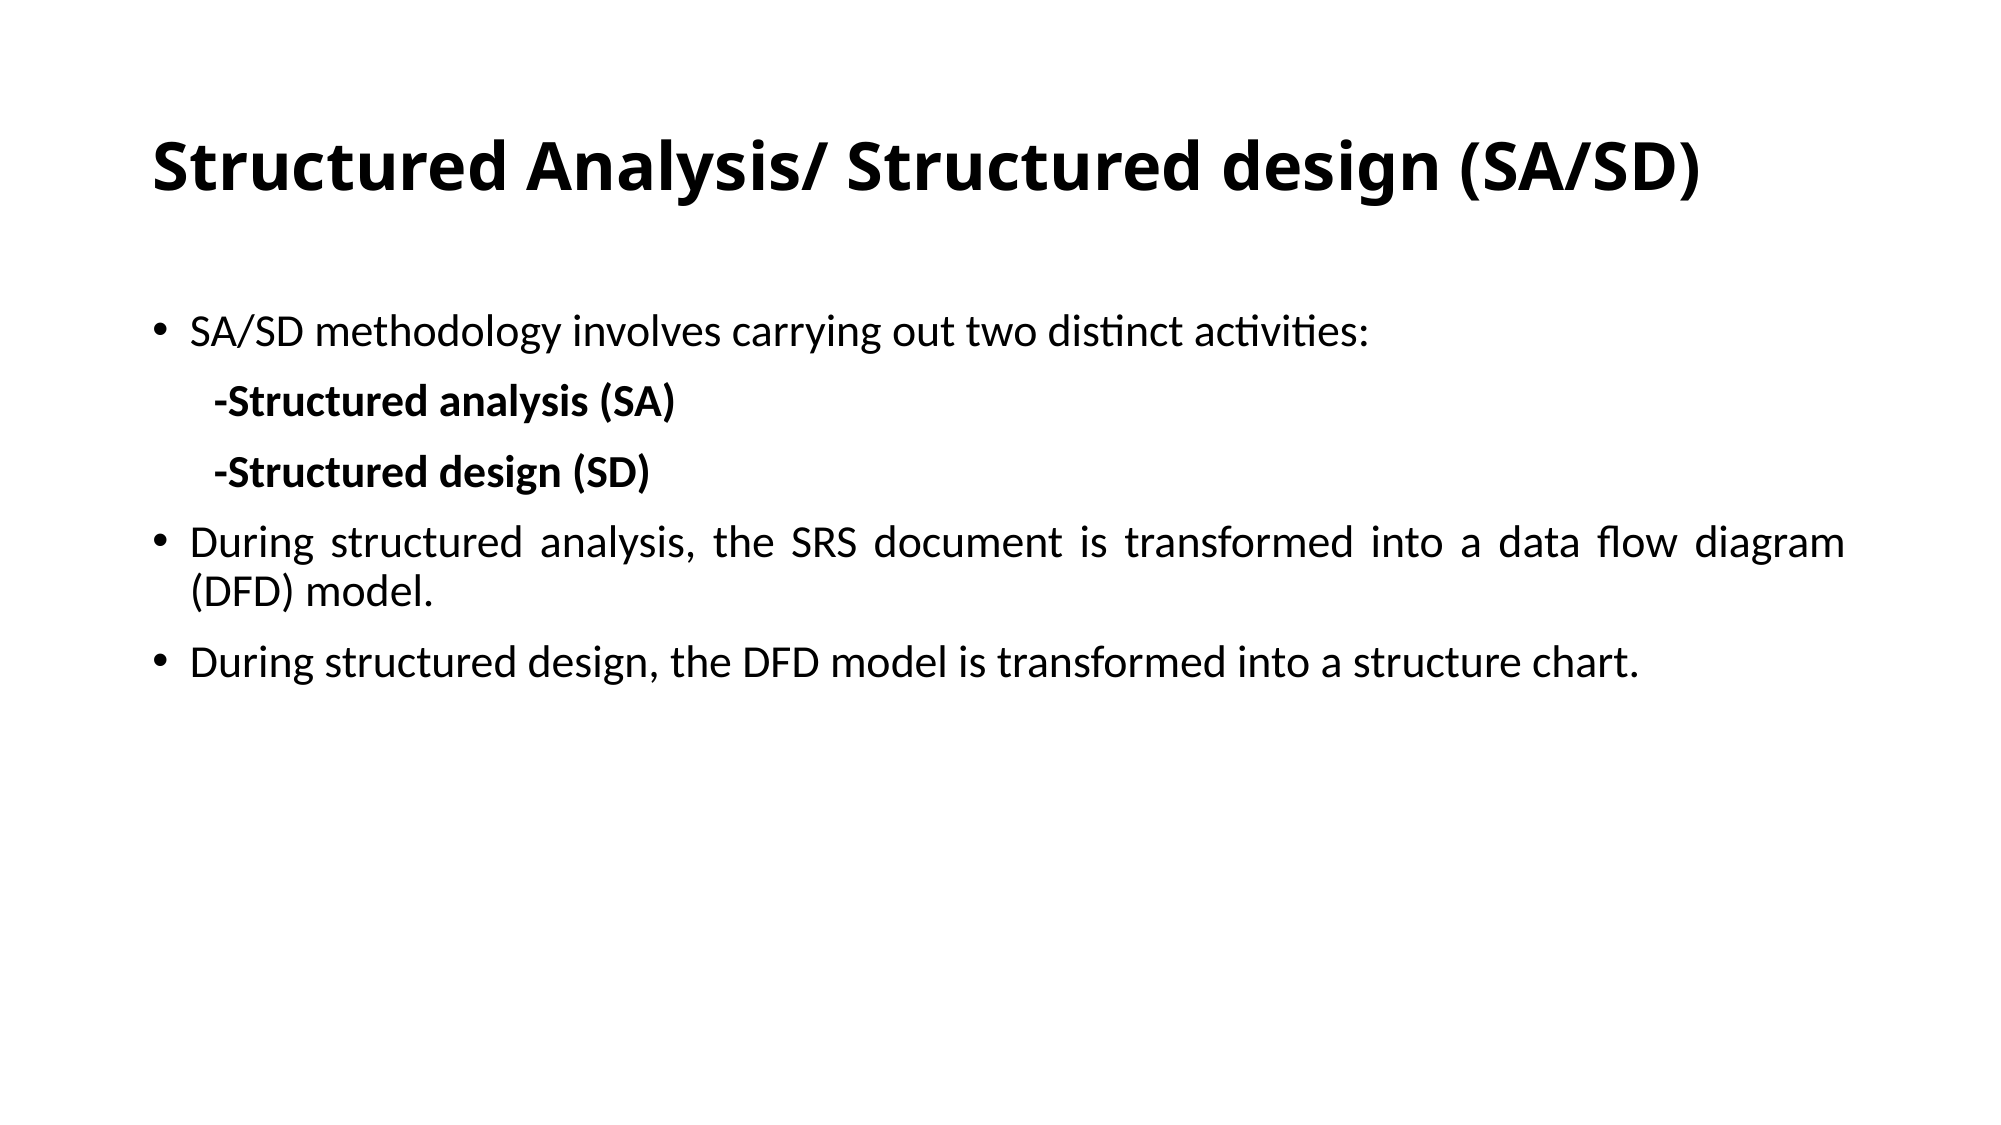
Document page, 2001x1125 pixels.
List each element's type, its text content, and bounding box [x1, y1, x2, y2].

list SA/SD methodology involves carrying out two distinct activities: -Structured analysis (SA) -Structured design (SD) During structured analysis, the SRS document is transformed into a data flow diagram (DFD) model. During structured design, the DFD model is transformed into a structure chart. [137, 299, 1863, 1014]
title Structured Analysis/ Structured design (SA/SD) [137, 59, 1863, 278]
